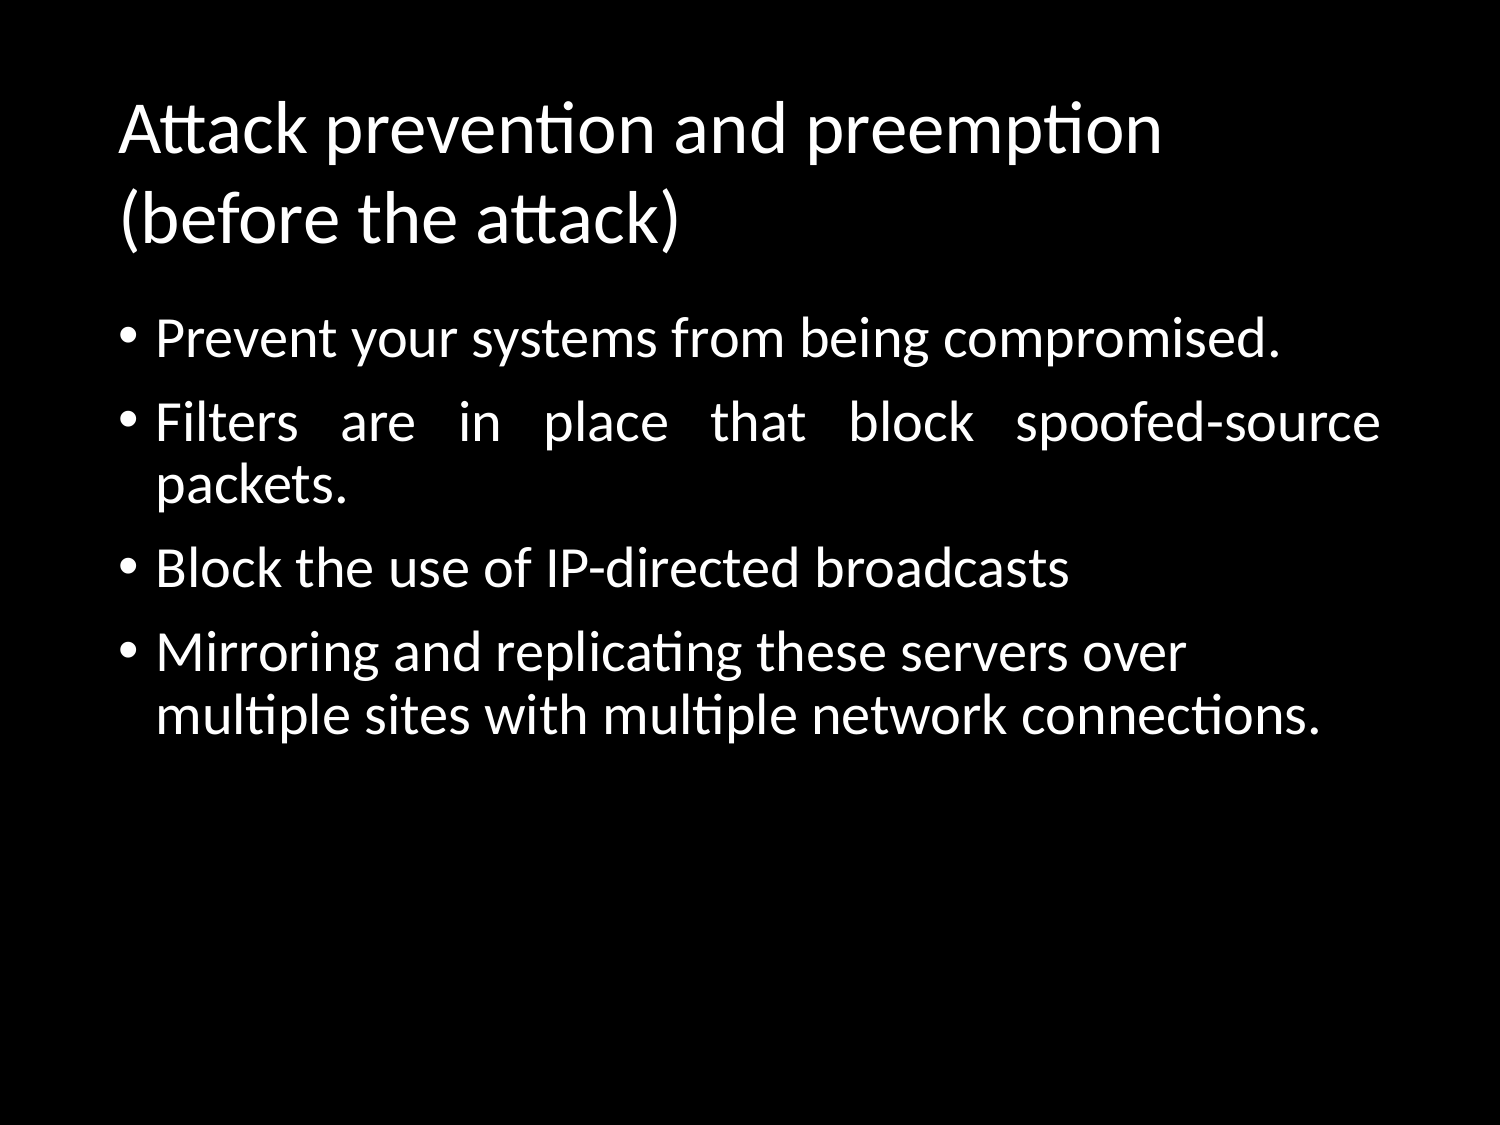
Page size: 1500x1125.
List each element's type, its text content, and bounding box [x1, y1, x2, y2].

title Attack prevention and preemption (before the attack) [103, 59, 1397, 278]
list Prevent your systems from being compromised. Filters are in place that block spoofed-source packets. Block the use of IP-directed broadcasts Mirroring and replicating these servers over multiple sites with multiple network connections. [103, 299, 1397, 1014]
